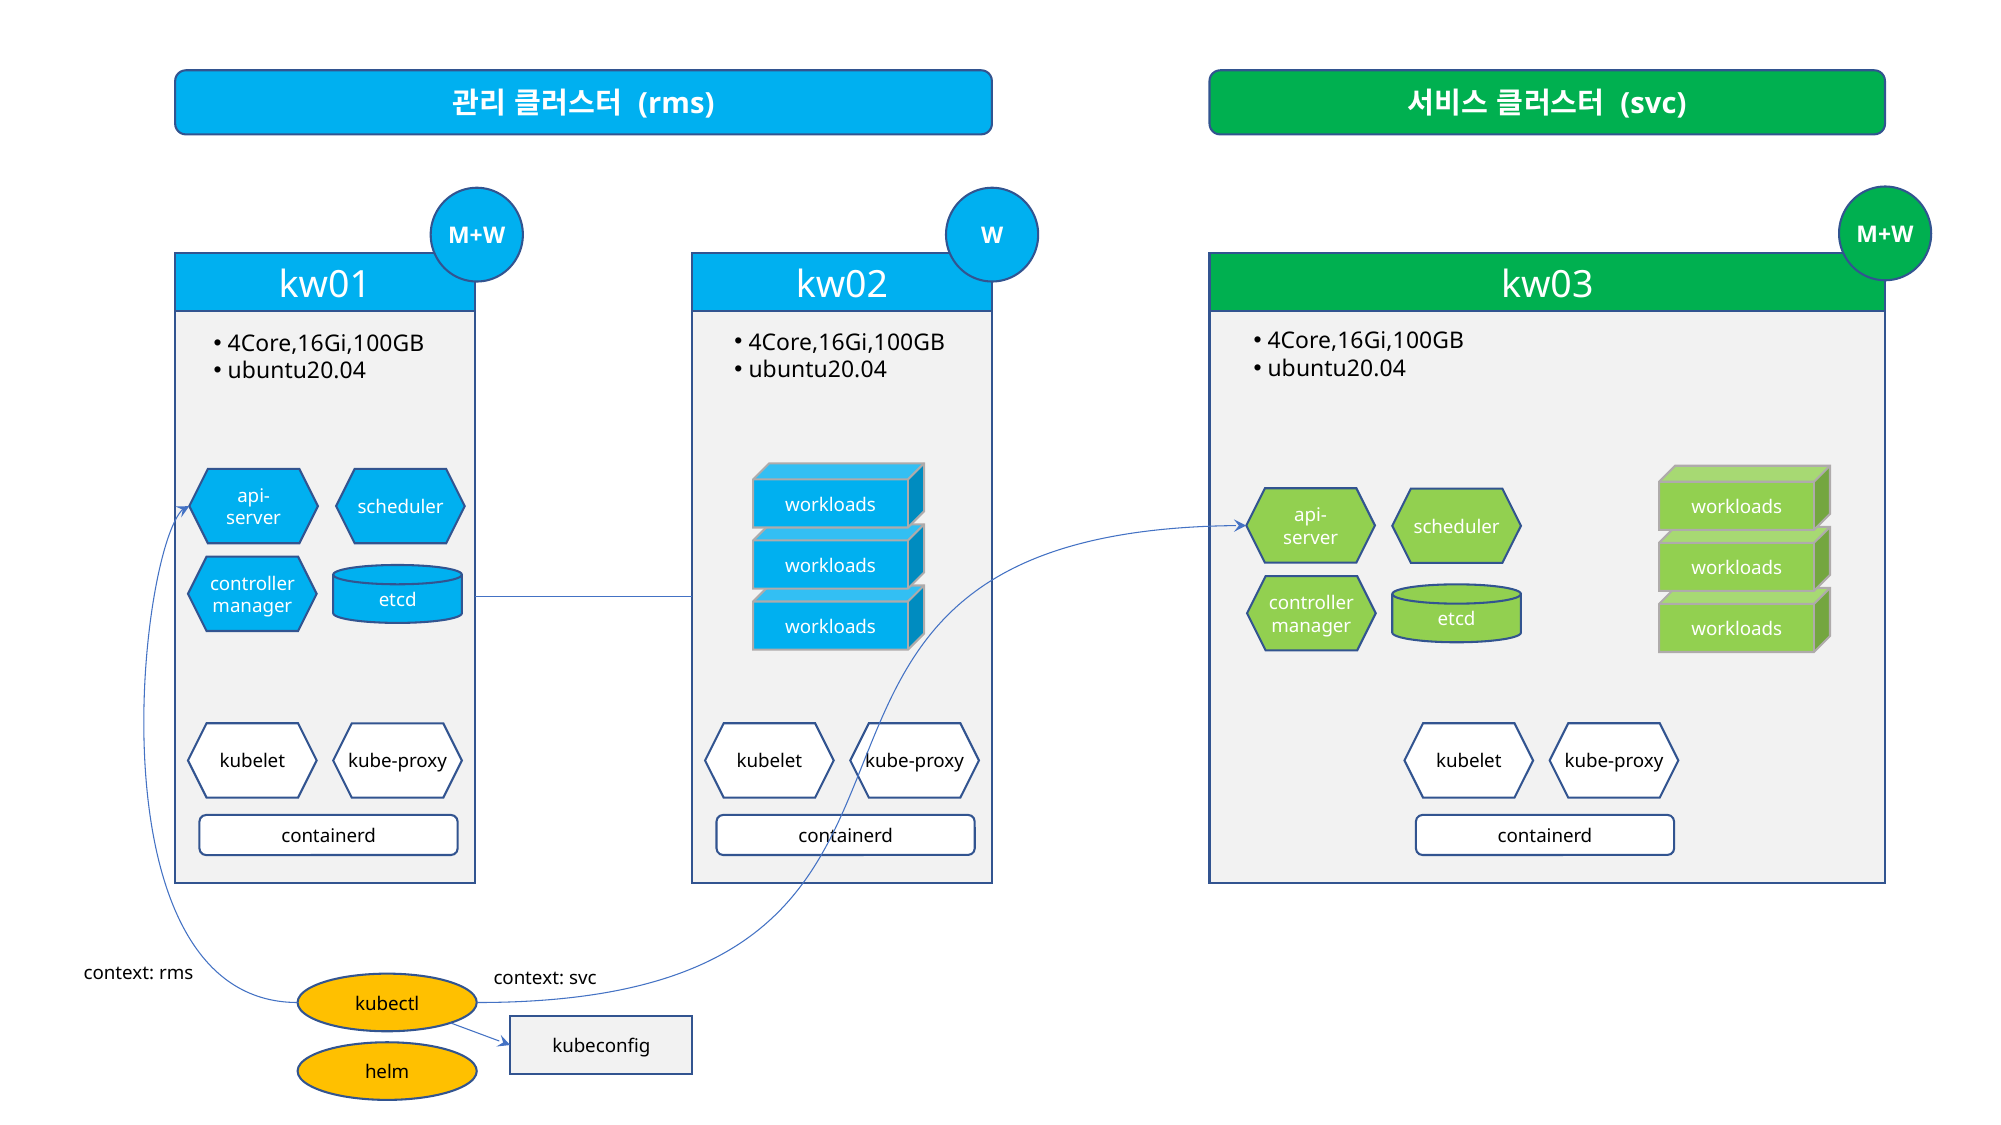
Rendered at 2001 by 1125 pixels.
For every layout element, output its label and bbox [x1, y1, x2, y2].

text_box [68, 70, 1932, 1100]
